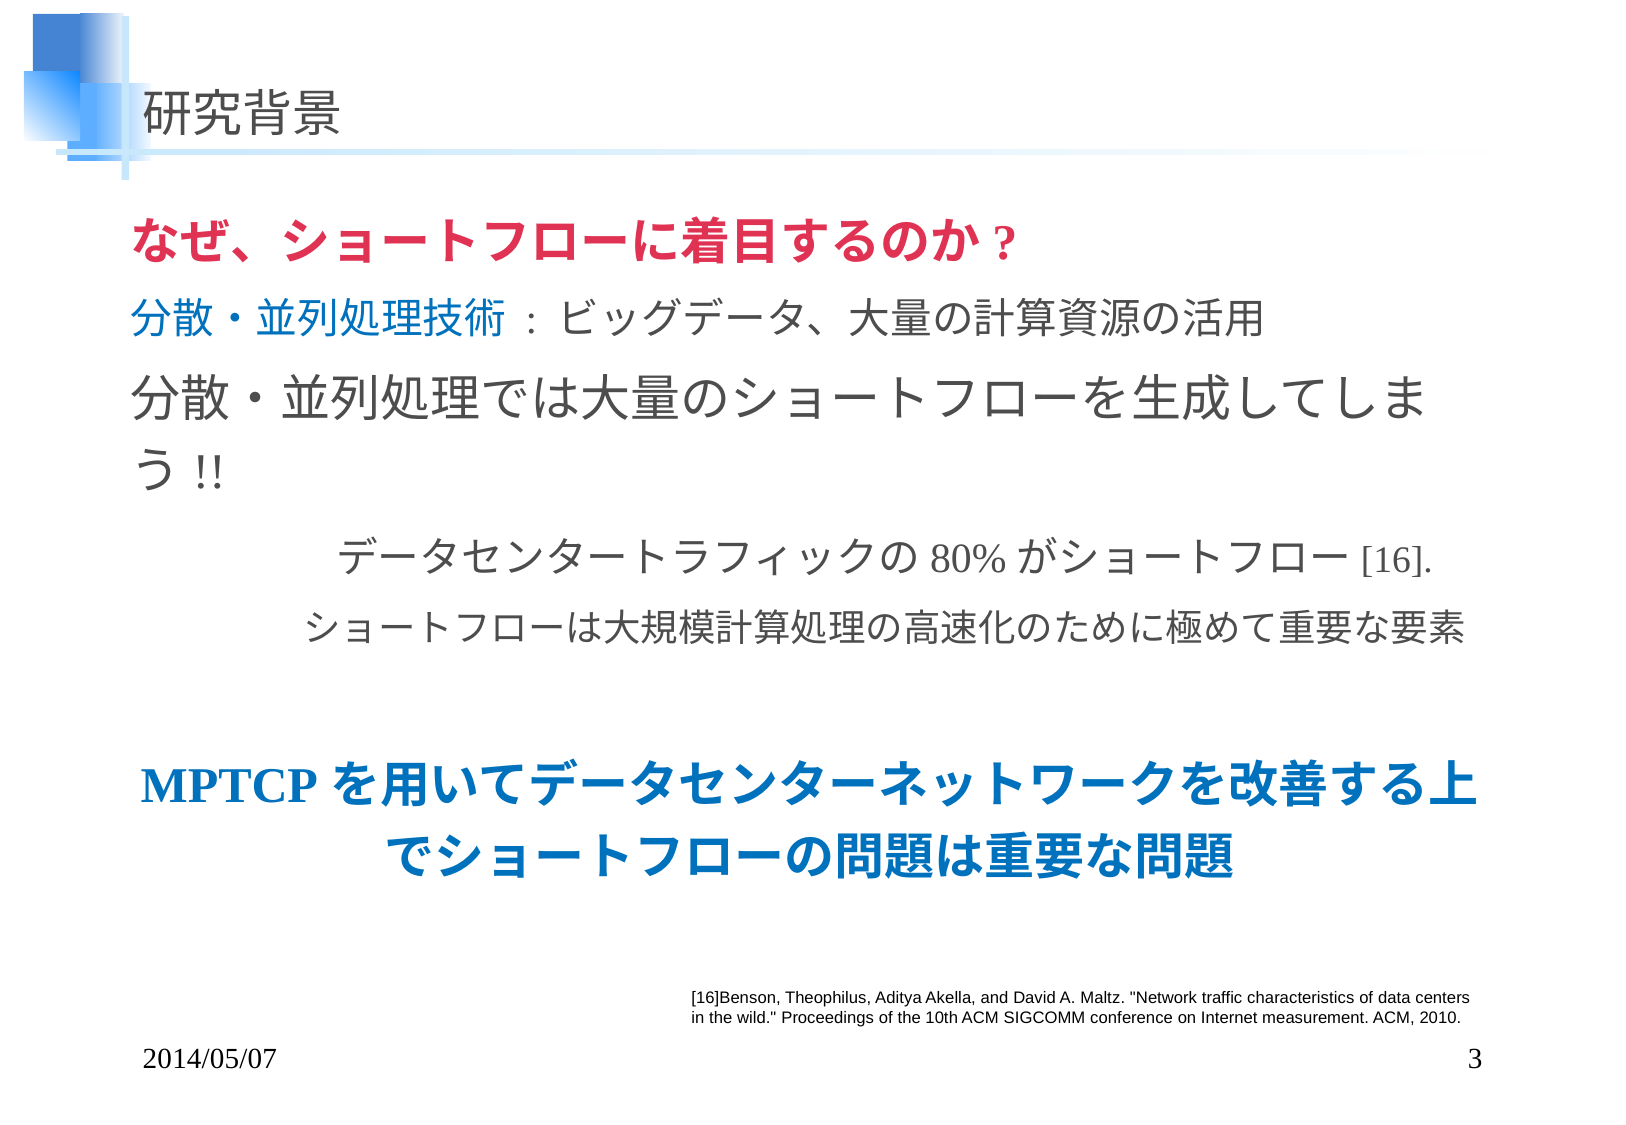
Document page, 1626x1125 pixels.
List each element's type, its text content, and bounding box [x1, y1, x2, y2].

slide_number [127, 1034, 467, 1083]
list なぜ、ショートフローに着目するのか? 分散・並列処理技術 : ビッグデータ、大量の計算資源の活用 分散・並列処理では大量のショートフローを生成してしまう!! データセンタートラフィックの80%がショートフロー[16]. ショートフローは大規模計算処理の高速化のために極めて重要な要素 MPTCPを用いてデータセンターネットワークを改善する上でショートフローの問題は重要な問題 [115, 189, 1504, 980]
title 研究背景 [127, 54, 1522, 149]
slide_number 3 [1159, 1035, 1498, 1083]
text_box [16]Benson, Theophilus, Aditya Akella, and David A. Maltz. "Network traffic characteristics of data centers in the wild." Proceedings of the 10th ACM SIGCOMM conference on Internet measurement. ACM, 2010. [676, 979, 1490, 1034]
